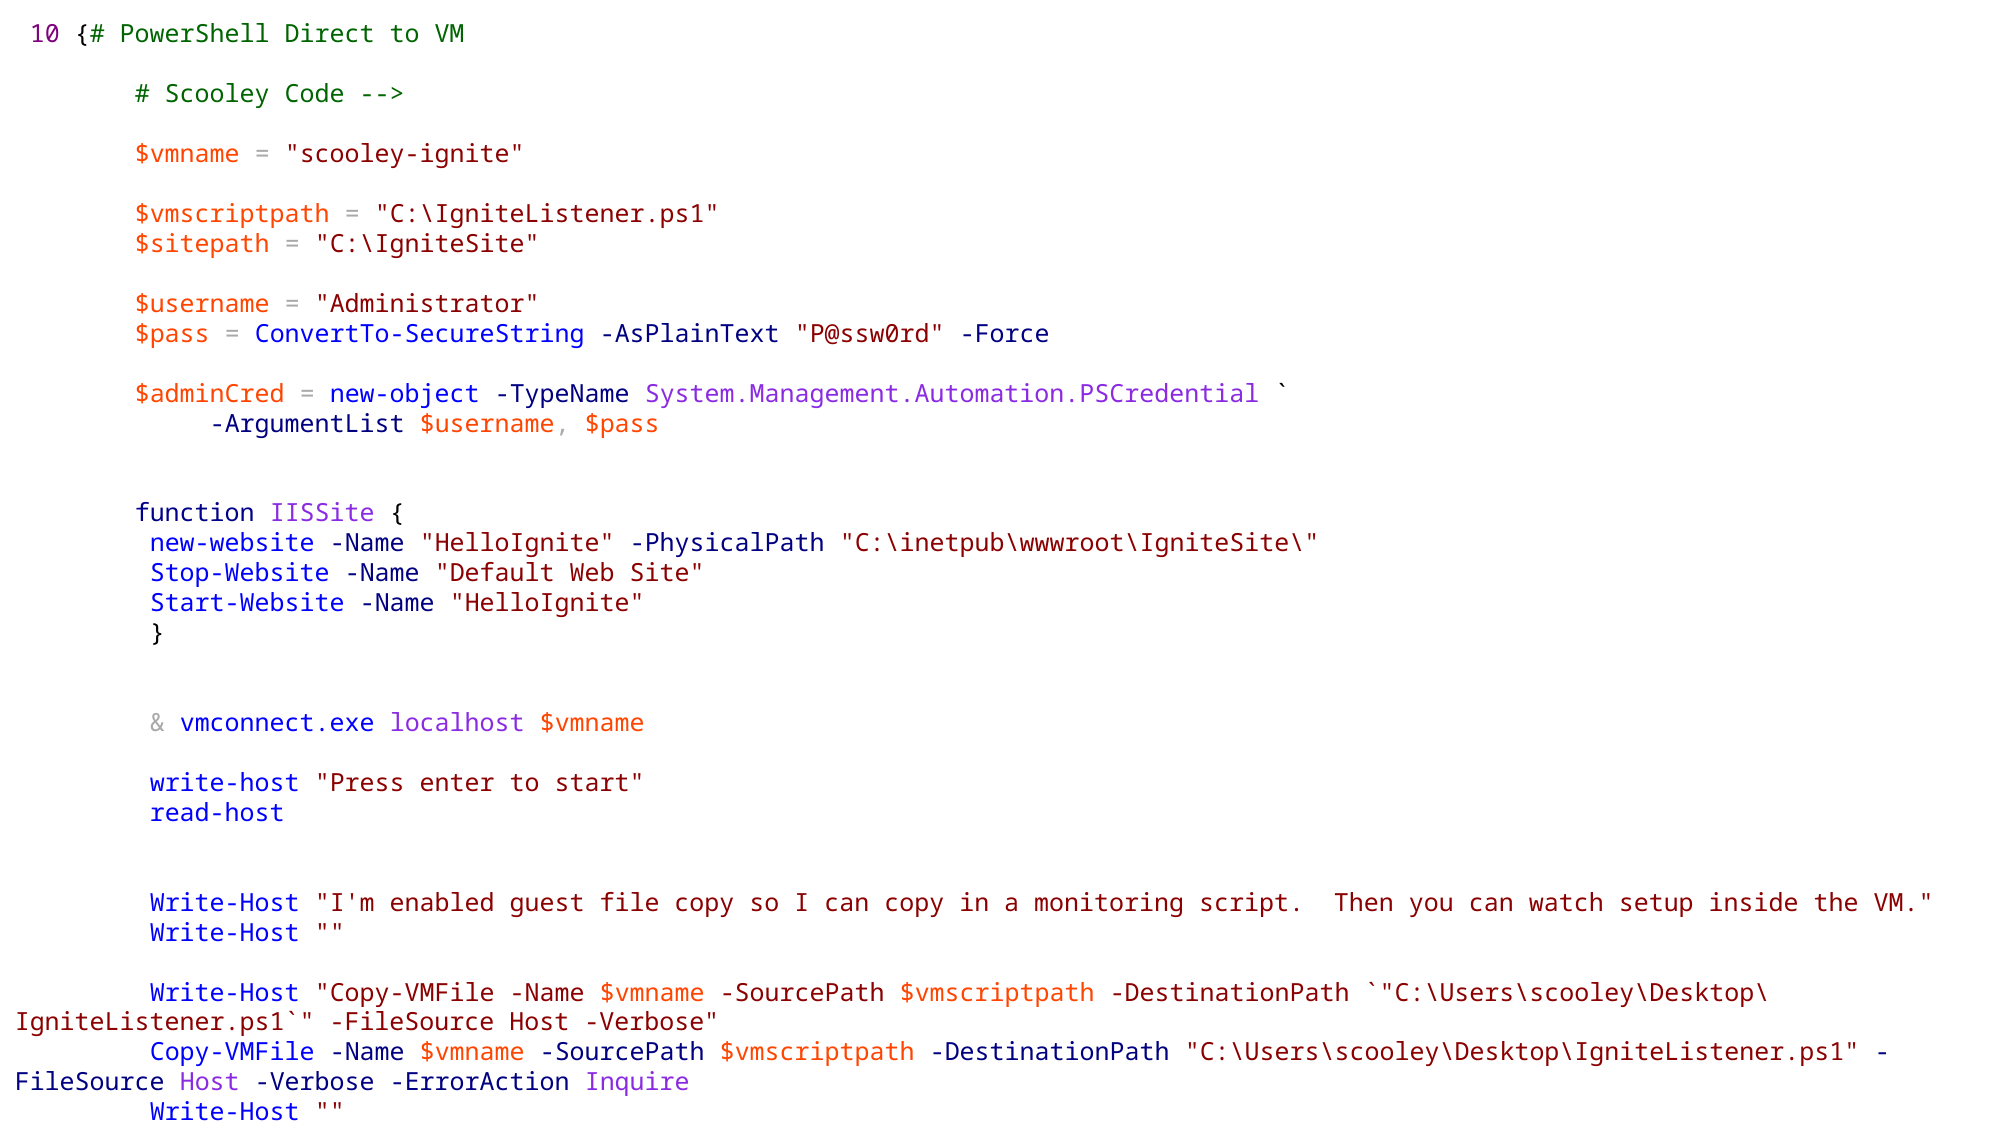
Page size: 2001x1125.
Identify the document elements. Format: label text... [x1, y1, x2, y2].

text_box 10 {# PowerShell Direct to VM # Scooley Code --> $vmname = "scooley-ignite" $vmscriptpath = "C:\IgniteListener.ps1" $sitepath = "C:\IgniteSite" $username = "Administrator" $pass = ConvertTo-SecureString -AsPlainText "P@ssw0rd" -Force $adminCred = new-object -TypeName System.Management.Automation.PSCredential ` -ArgumentList $username, $pass function IISSite { new-website -Name "HelloIgnite" -PhysicalPath "C:\inetpub\wwwroot\IgniteSite\" Stop-Website -Name "Default Web Site" Start-Website -Name "HelloIgnite" } & vmconnect.exe localhost $vmname write-host "Press enter to start" read-host Write-Host "I'm enabled guest file copy so I can copy in a monitoring script. Then you can watch setup inside the VM." Write-Host "" Write-Host "Copy-VMFile -Name $vmname -SourcePath $vmscriptpath -DestinationPath `"C:\Users\scooley\Desktop\IgniteListener.ps1`" -FileSource Host -Verbose" Copy-VMFile -Name $vmname -SourcePath $vmscriptpath -DestinationPath "C:\Users\scooley\Desktop\IgniteListener.ps1" -FileSource Host -Verbose -ErrorAction Inquire Write-Host "" [0, 10, 2000, 1125]
